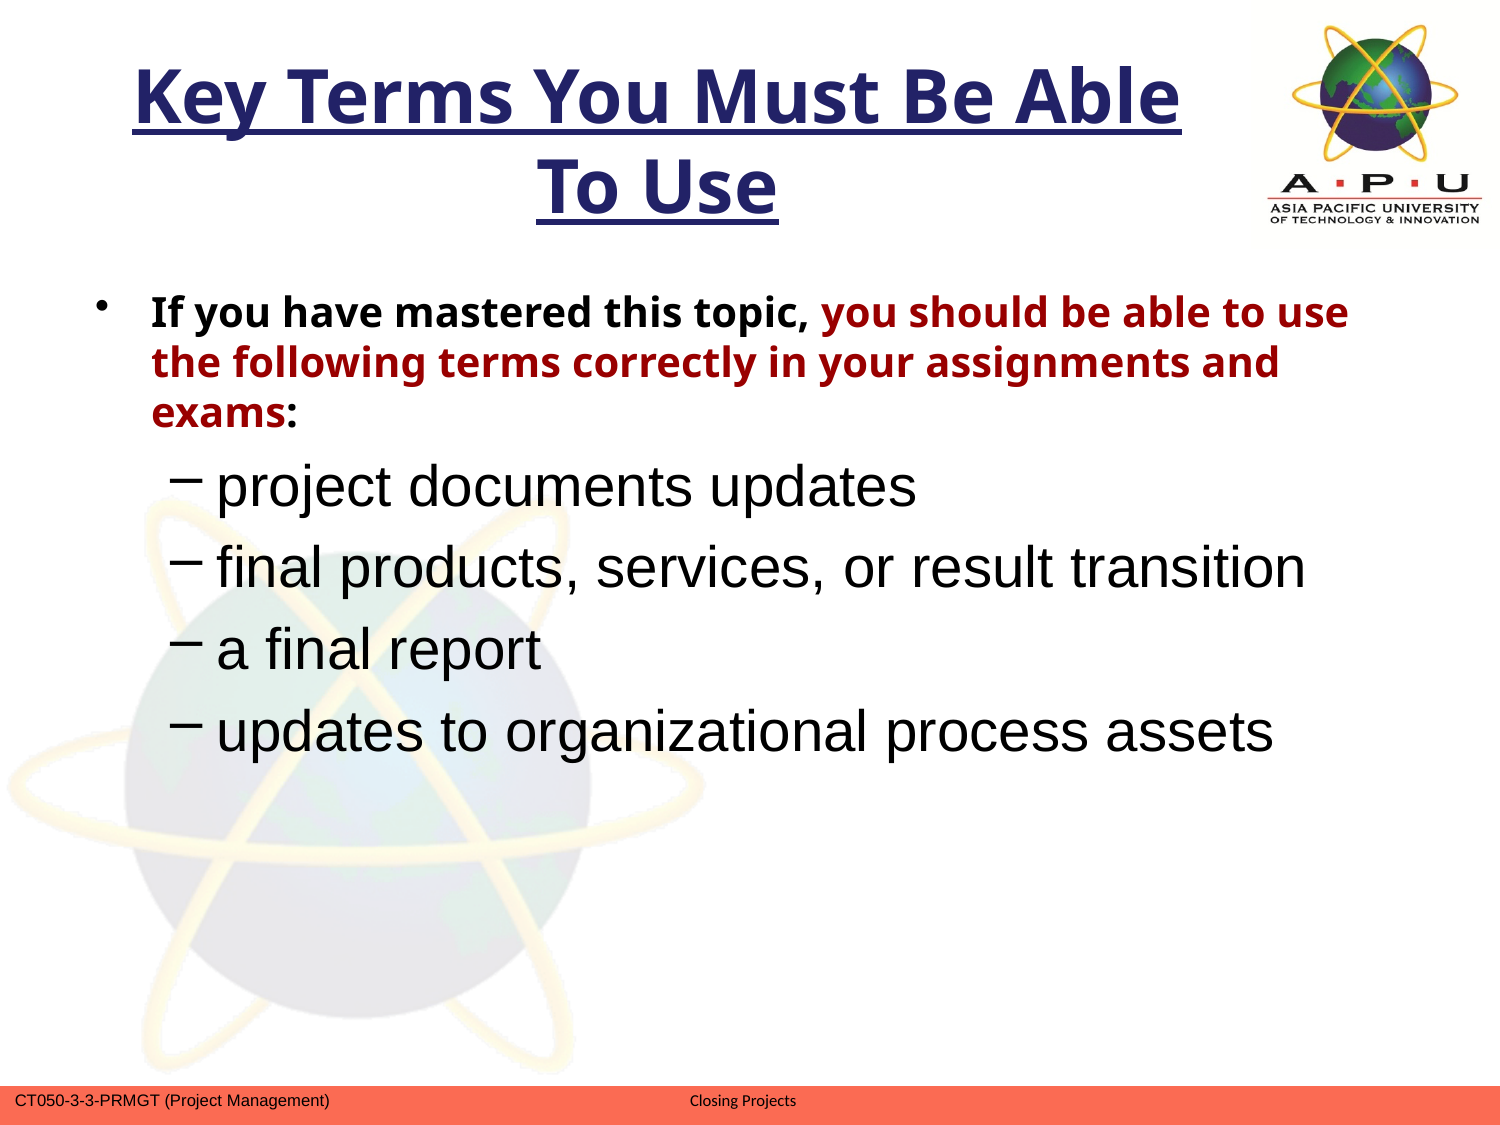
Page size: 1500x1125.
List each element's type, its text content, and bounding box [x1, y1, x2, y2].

picture [1251, 0, 1500, 249]
title Key Terms You Must Be Able To Use [79, 45, 1235, 233]
list If you have mastered this topic, you should be able to use the following terms correctly in your assignments and exams: project documents updates final products, services, or result transition a final report updates to organizational process assets [79, 278, 1430, 1021]
